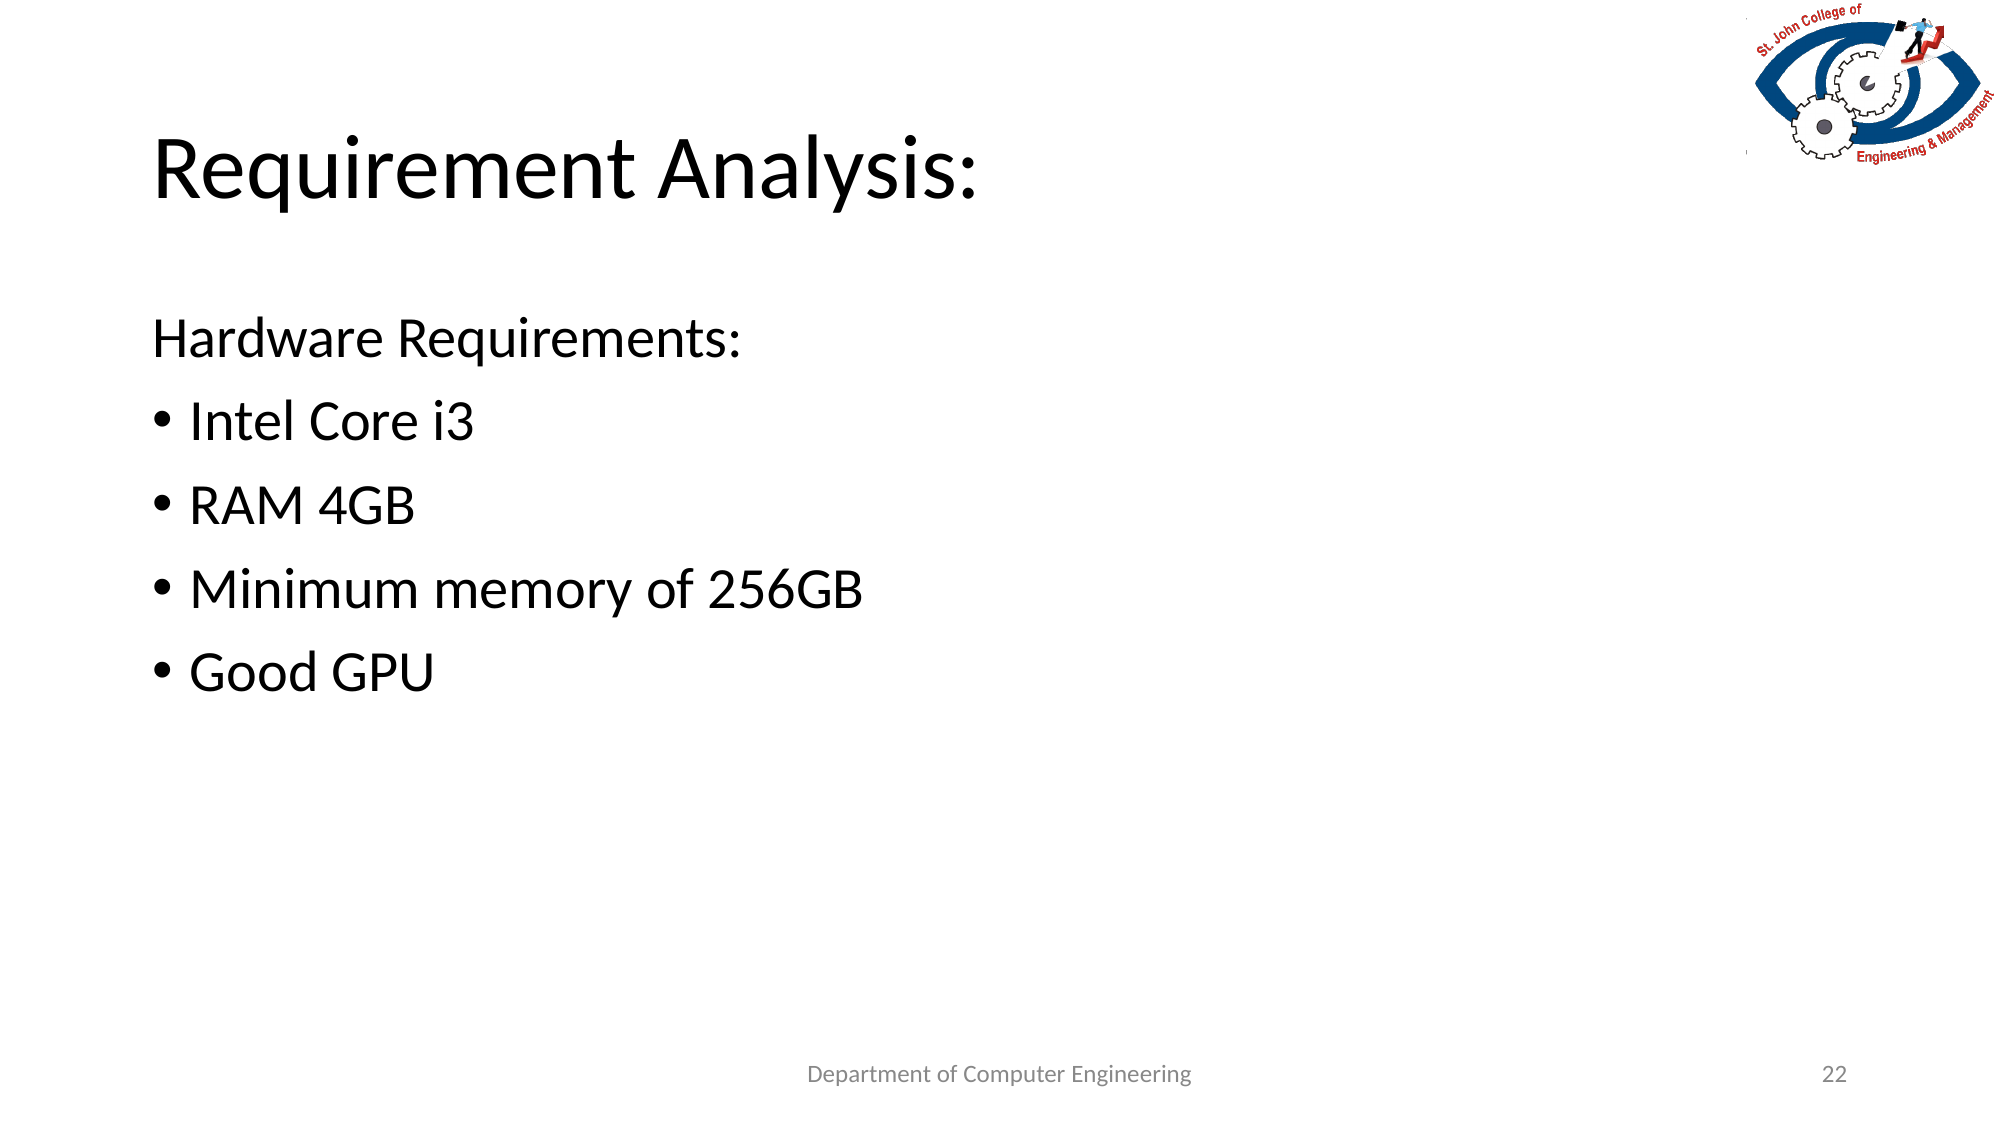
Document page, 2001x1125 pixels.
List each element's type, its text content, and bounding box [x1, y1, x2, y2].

list Hardware Requirements: Intel Core i3 RAM 4GB Minimum memory of 256GB Good GPU [137, 299, 1863, 1014]
title Requirement Analysis: [137, 59, 1863, 278]
picture [1746, 0, 2000, 168]
footer Department of Computer Engineering [662, 1042, 1338, 1103]
slide_number 22 [1412, 1042, 1863, 1103]
